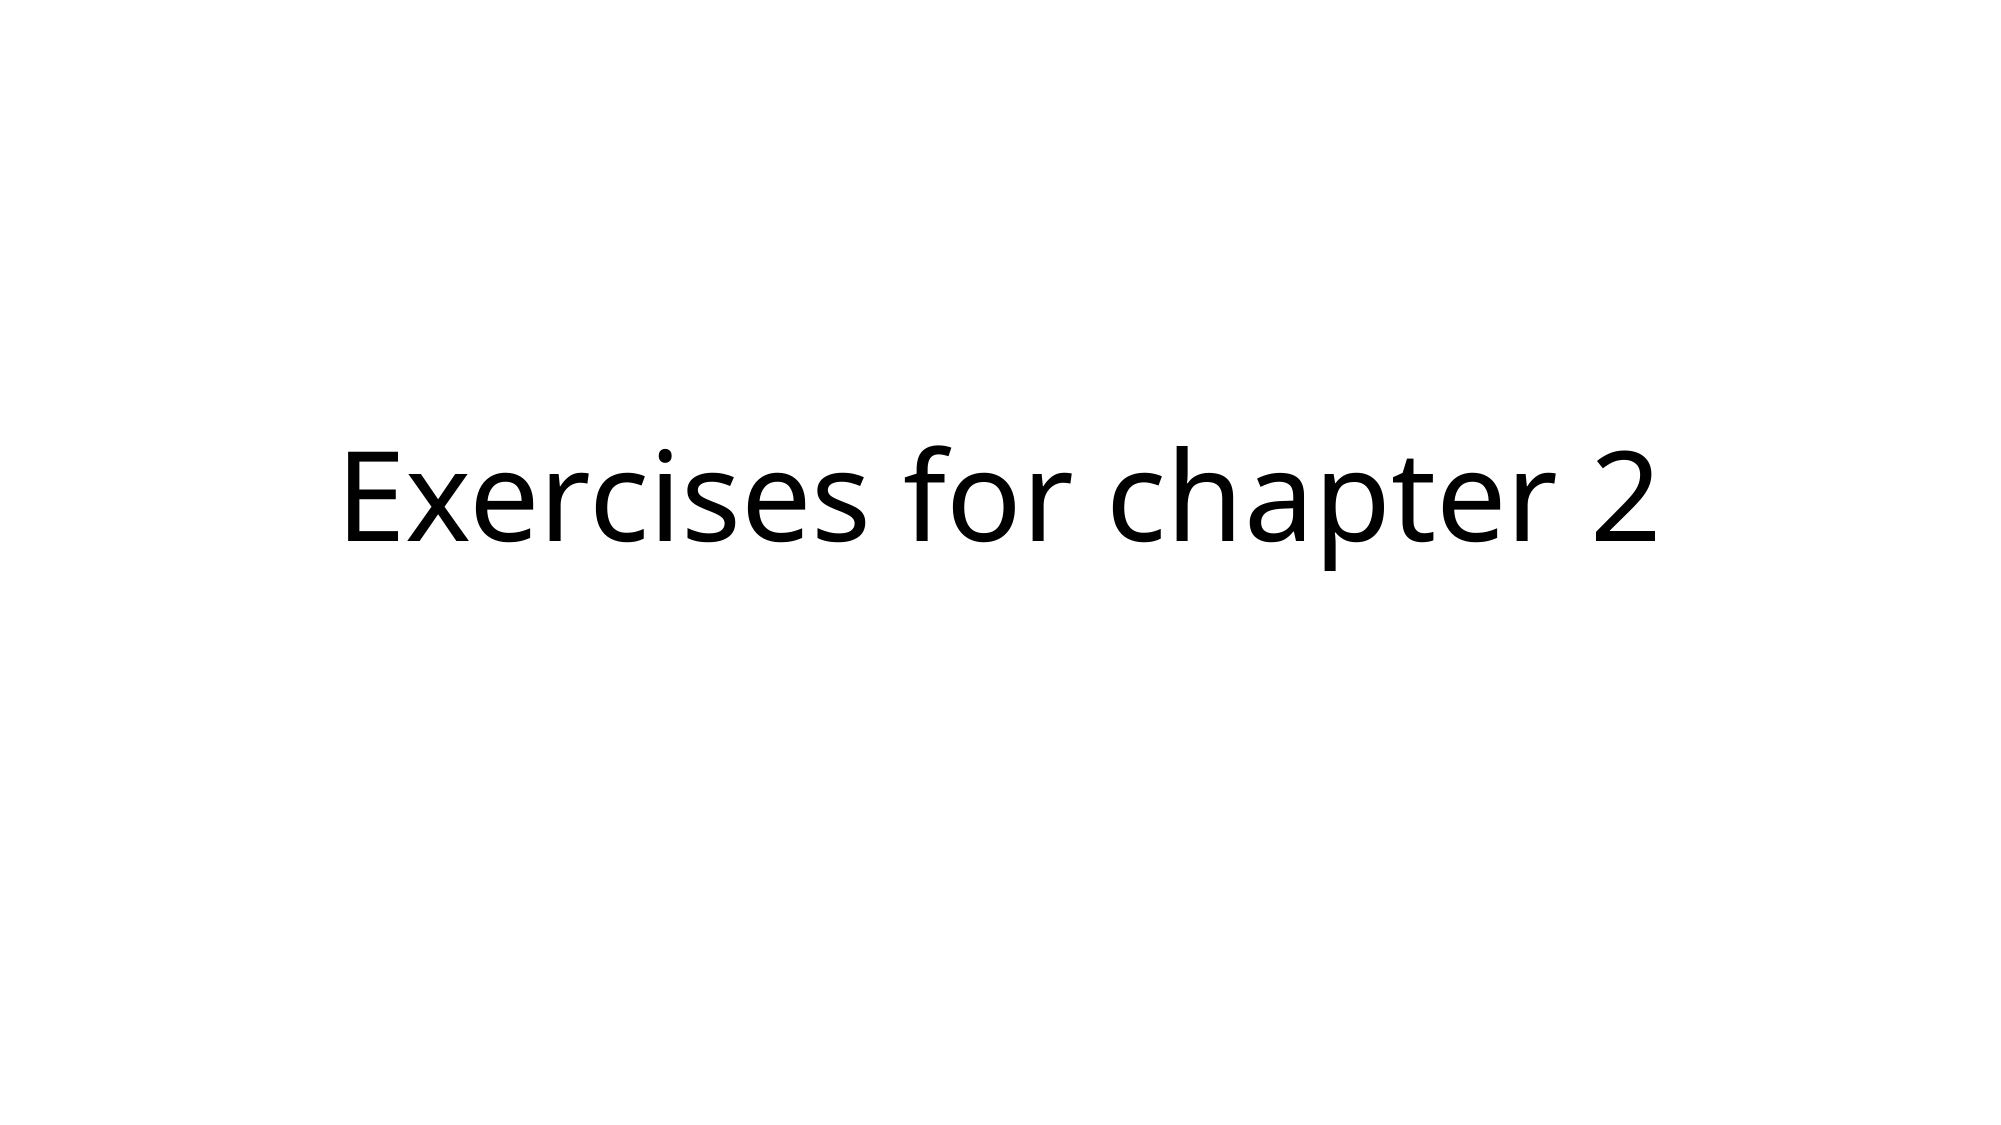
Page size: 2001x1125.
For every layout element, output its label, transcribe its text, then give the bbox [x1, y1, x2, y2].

title Exercises for chapter 2 [249, 184, 1750, 576]
